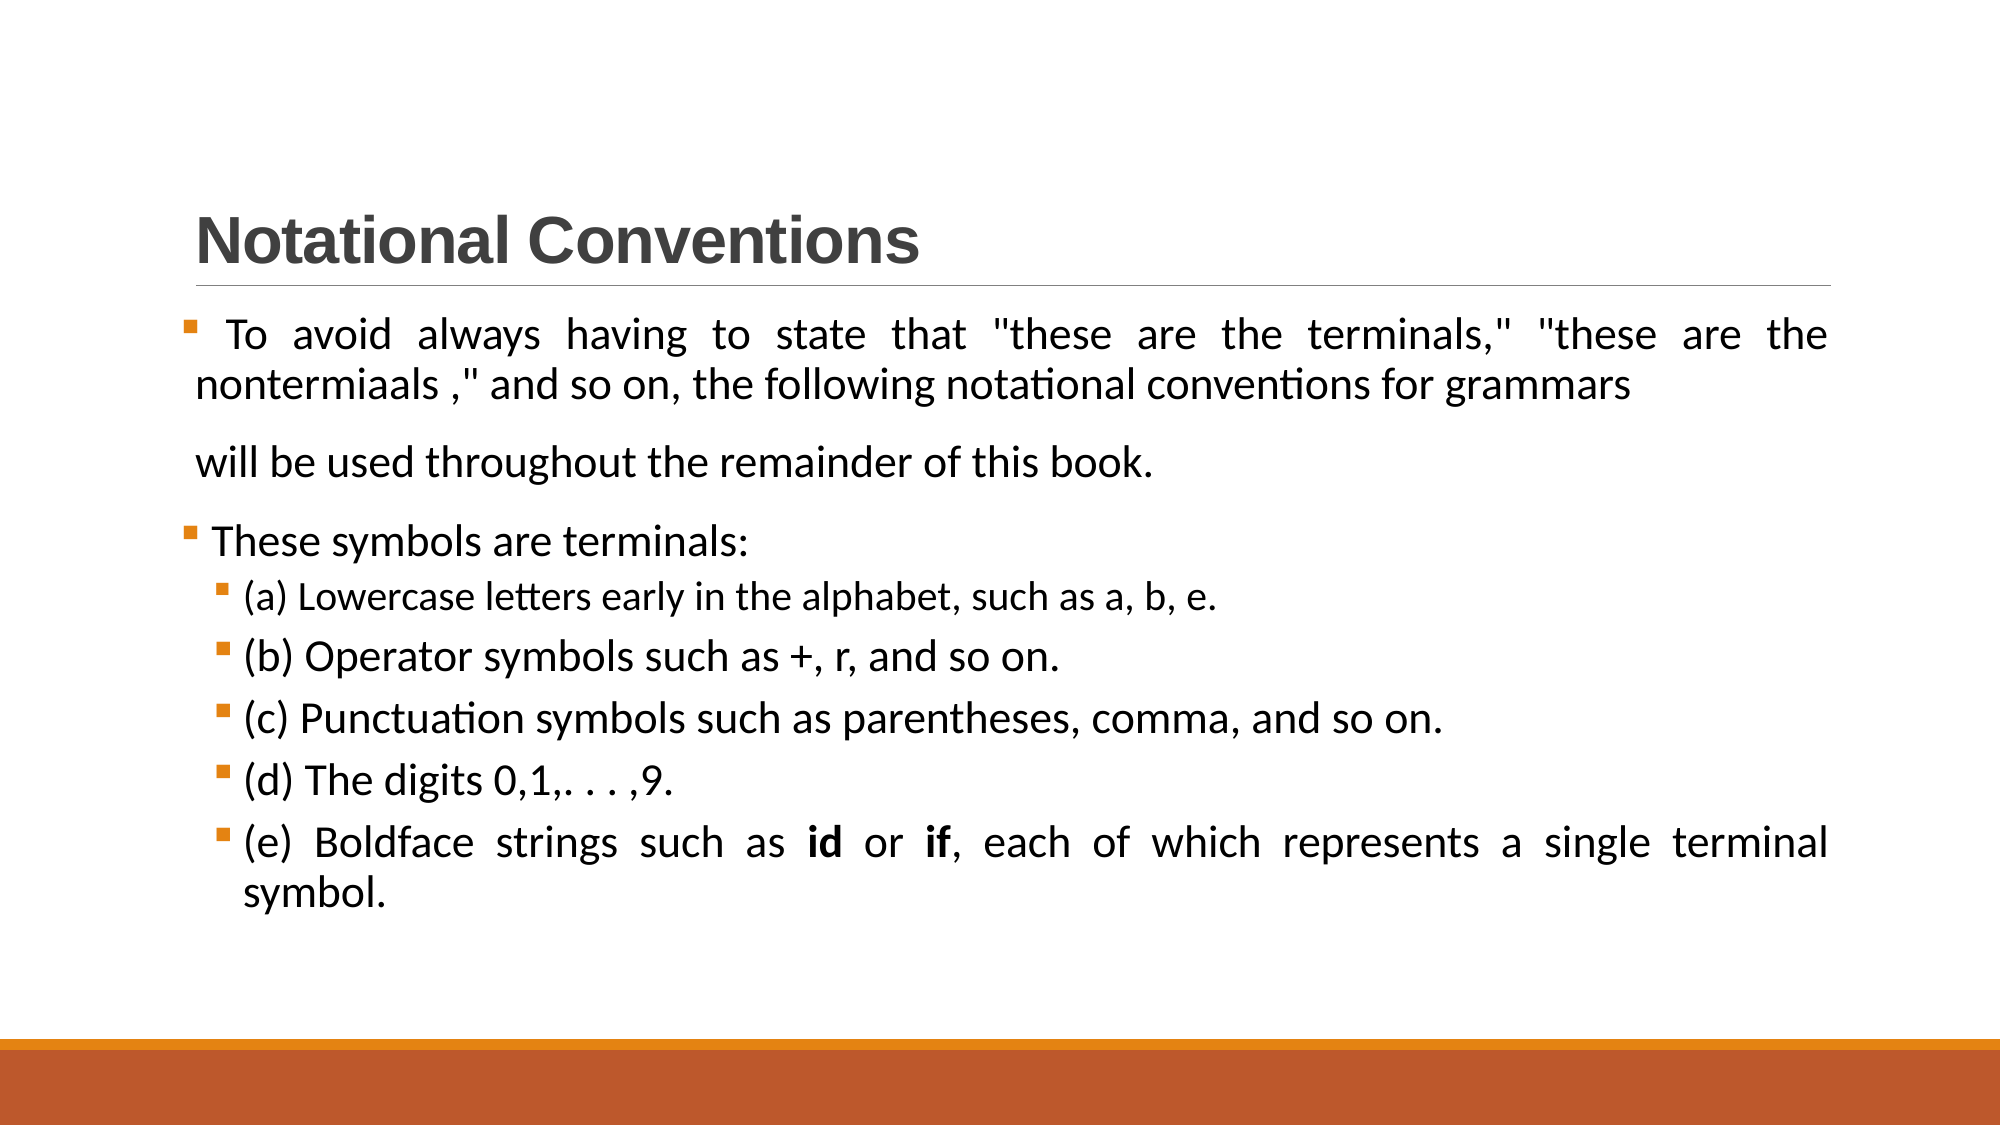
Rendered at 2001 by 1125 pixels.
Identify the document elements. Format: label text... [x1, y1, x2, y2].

title Notational Conventions [180, 47, 1830, 285]
list To avoid always having to state that "these are the terminals," "these are the nontermiaals ," and so on, the following notational conventions for grammars will be used throughout the remainder of this book. These symbols are terminals: (a) Lowercase letters early in the alphabet, such as a, b, e. (b) Operator symbols such as +, r, and so on. (c) Punctuation symbols such as parentheses, comma, and so on. (d) The digits 0,1,. . . ,9. (e) Boldface strings such as id or if, each of which represents a single terminal symbol. [180, 302, 1830, 963]
